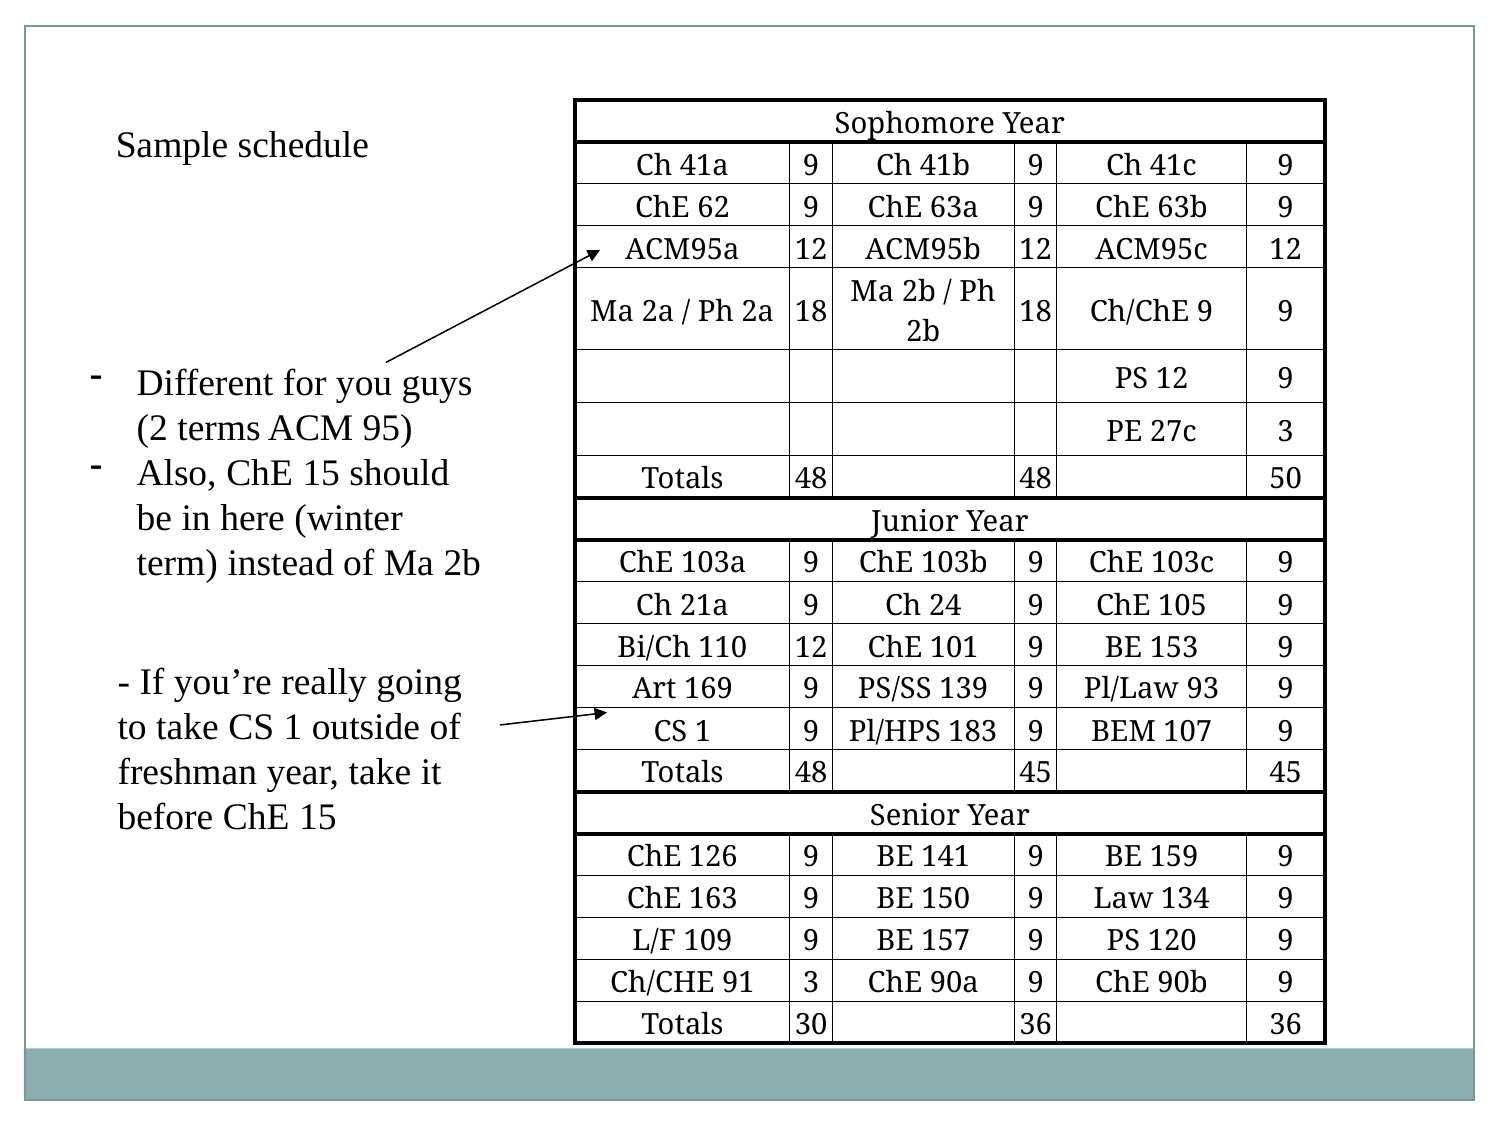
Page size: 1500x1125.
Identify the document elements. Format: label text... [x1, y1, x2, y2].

table_cell Art 169 [577, 666, 789, 707]
table_cell ChE 126 [577, 836, 789, 875]
table_cell 18 [790, 268, 832, 349]
table_cell Bi/Ch 110 [577, 624, 789, 665]
table_cell 9 [790, 918, 832, 959]
table_cell 9 [790, 542, 832, 581]
table_cell ChE 90a [833, 960, 1014, 1001]
table_cell Ch 24 [833, 582, 1014, 623]
table_cell 3 [1247, 403, 1323, 455]
table_cell PS/SS 139 [833, 666, 1014, 707]
table_cell Pl/HPS 183 [833, 708, 1014, 749]
table_cell Ch 41b [833, 144, 1014, 183]
table_cell 9 [1015, 542, 1056, 581]
table_cell 18 [1015, 268, 1056, 349]
table_cell 9 [1247, 582, 1323, 623]
table_cell ChE 103c [1057, 542, 1246, 581]
table_cell 48 [1015, 456, 1056, 496]
table_cell [577, 350, 789, 402]
table_cell 9 [1247, 960, 1323, 1001]
table_cell 9 [1247, 708, 1323, 749]
table_cell [1015, 403, 1056, 455]
table_cell 9 [790, 144, 832, 183]
table_cell ACM95b [833, 226, 1014, 267]
table_cell 9 [1015, 836, 1056, 875]
table_cell 9 [1247, 918, 1323, 959]
table_cell 9 [790, 876, 832, 917]
table_cell 45 [1247, 750, 1323, 790]
table_cell ChE 101 [833, 624, 1014, 665]
table_cell 9 [1015, 144, 1056, 183]
table_cell L/F 109 [577, 918, 789, 959]
table_cell 9 [1247, 542, 1323, 581]
table_cell BE 159 [1057, 836, 1246, 875]
table_cell Junior Year [577, 500, 1323, 538]
table_cell 9 [790, 836, 832, 875]
table_cell 9 [1247, 666, 1323, 707]
table_cell ChE 63b [1057, 184, 1246, 225]
table_cell 30 [790, 1002, 832, 1041]
table_cell PE 27c [1057, 403, 1246, 455]
table_cell Ch/CHE 91 [577, 960, 789, 1001]
table_cell BE 150 [833, 876, 1014, 917]
table_cell BE 141 [833, 836, 1014, 875]
table_cell 12 [790, 226, 832, 267]
table_cell [1057, 456, 1246, 496]
table_cell 36 [1015, 1002, 1056, 1041]
table_cell 9 [790, 582, 832, 623]
text_box Different for you guys (2 terms ACM 95) Also, ChE 15 should be in here (winter term) instead of Ma 2b [75, 350, 500, 590]
table_cell 9 [1015, 708, 1056, 749]
table_cell Ch 41c [1057, 144, 1246, 183]
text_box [385, 249, 601, 363]
table_cell 9 [1247, 624, 1323, 665]
table_cell 45 [1015, 750, 1056, 790]
table_cell Law 134 [1057, 876, 1246, 917]
table_cell Pl/Law 93 [1057, 666, 1246, 707]
table_cell [833, 1002, 1014, 1041]
table_cell ACM95c [1057, 226, 1246, 267]
table_cell Ma 2b / Ph 2b [833, 268, 1014, 349]
table_cell 9 [1015, 918, 1056, 959]
table_cell 3 [790, 960, 832, 1001]
table_cell 9 [1247, 144, 1323, 183]
table_cell [833, 456, 1014, 496]
table_cell CS 1 [577, 708, 789, 749]
table_cell ChE 163 [577, 876, 789, 917]
table_cell ChE 62 [577, 184, 789, 225]
table_cell 9 [1247, 876, 1323, 917]
table_cell 9 [1015, 666, 1056, 707]
table_cell 9 [1015, 960, 1056, 1001]
table_cell Ch 21a [577, 582, 789, 623]
table_cell [833, 403, 1014, 455]
table_cell [833, 750, 1014, 790]
table_cell ChE 103b [833, 542, 1014, 581]
table_cell 36 [1247, 1002, 1323, 1041]
table_cell 9 [790, 708, 832, 749]
table_cell 48 [790, 750, 832, 790]
text_box Sample schedule [101, 112, 385, 173]
table_cell BE 153 [1057, 624, 1246, 665]
table_cell 12 [1015, 226, 1056, 267]
table_cell 9 [1247, 350, 1323, 402]
table_cell ACM95a [577, 226, 789, 267]
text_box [499, 712, 608, 726]
table_cell Totals [577, 750, 789, 790]
table_cell 9 [1247, 268, 1323, 349]
table_header Sophomore Year [577, 102, 1323, 140]
table_cell [1057, 750, 1246, 790]
table_cell [833, 350, 1014, 402]
table_cell [1057, 1002, 1246, 1041]
table_cell 9 [790, 666, 832, 707]
table_cell 48 [790, 456, 832, 496]
table_cell Ma 2a / Ph 2a [606, 268, 789, 349]
table_cell 9 [1247, 184, 1323, 225]
text_box - If you’re really going to take CS 1 outside of freshman year, take it before ChE 15 [102, 649, 503, 845]
table_cell Ch 41a [577, 144, 789, 183]
table_cell PS 120 [1057, 918, 1246, 959]
table_cell 12 [1247, 226, 1323, 267]
table_cell 9 [1015, 184, 1056, 225]
table_cell [577, 403, 789, 455]
table_cell [790, 350, 832, 402]
table_cell BE 157 [833, 918, 1014, 959]
table_cell 50 [1247, 456, 1323, 496]
table_cell ChE 103a [577, 542, 789, 581]
table_cell 12 [790, 624, 832, 665]
table_cell 9 [1015, 582, 1056, 623]
table_cell Ch/ChE 9 [1057, 268, 1246, 349]
table_cell [790, 403, 832, 455]
table_cell ChE 105 [1057, 582, 1246, 623]
table_cell [1015, 350, 1056, 402]
table_cell 9 [1247, 836, 1323, 875]
table_cell Totals [577, 456, 789, 496]
table_cell BEM 107 [1057, 708, 1246, 749]
table_cell 9 [1015, 624, 1056, 665]
table_cell ChE 90b [1057, 960, 1246, 1001]
table_cell 9 [1015, 876, 1056, 917]
table_cell 9 [790, 184, 832, 225]
table_cell PS 12 [1057, 350, 1246, 402]
table_cell Senior Year [577, 794, 1323, 832]
table_cell ChE 63a [833, 184, 1014, 225]
table_cell Totals [577, 1002, 789, 1041]
